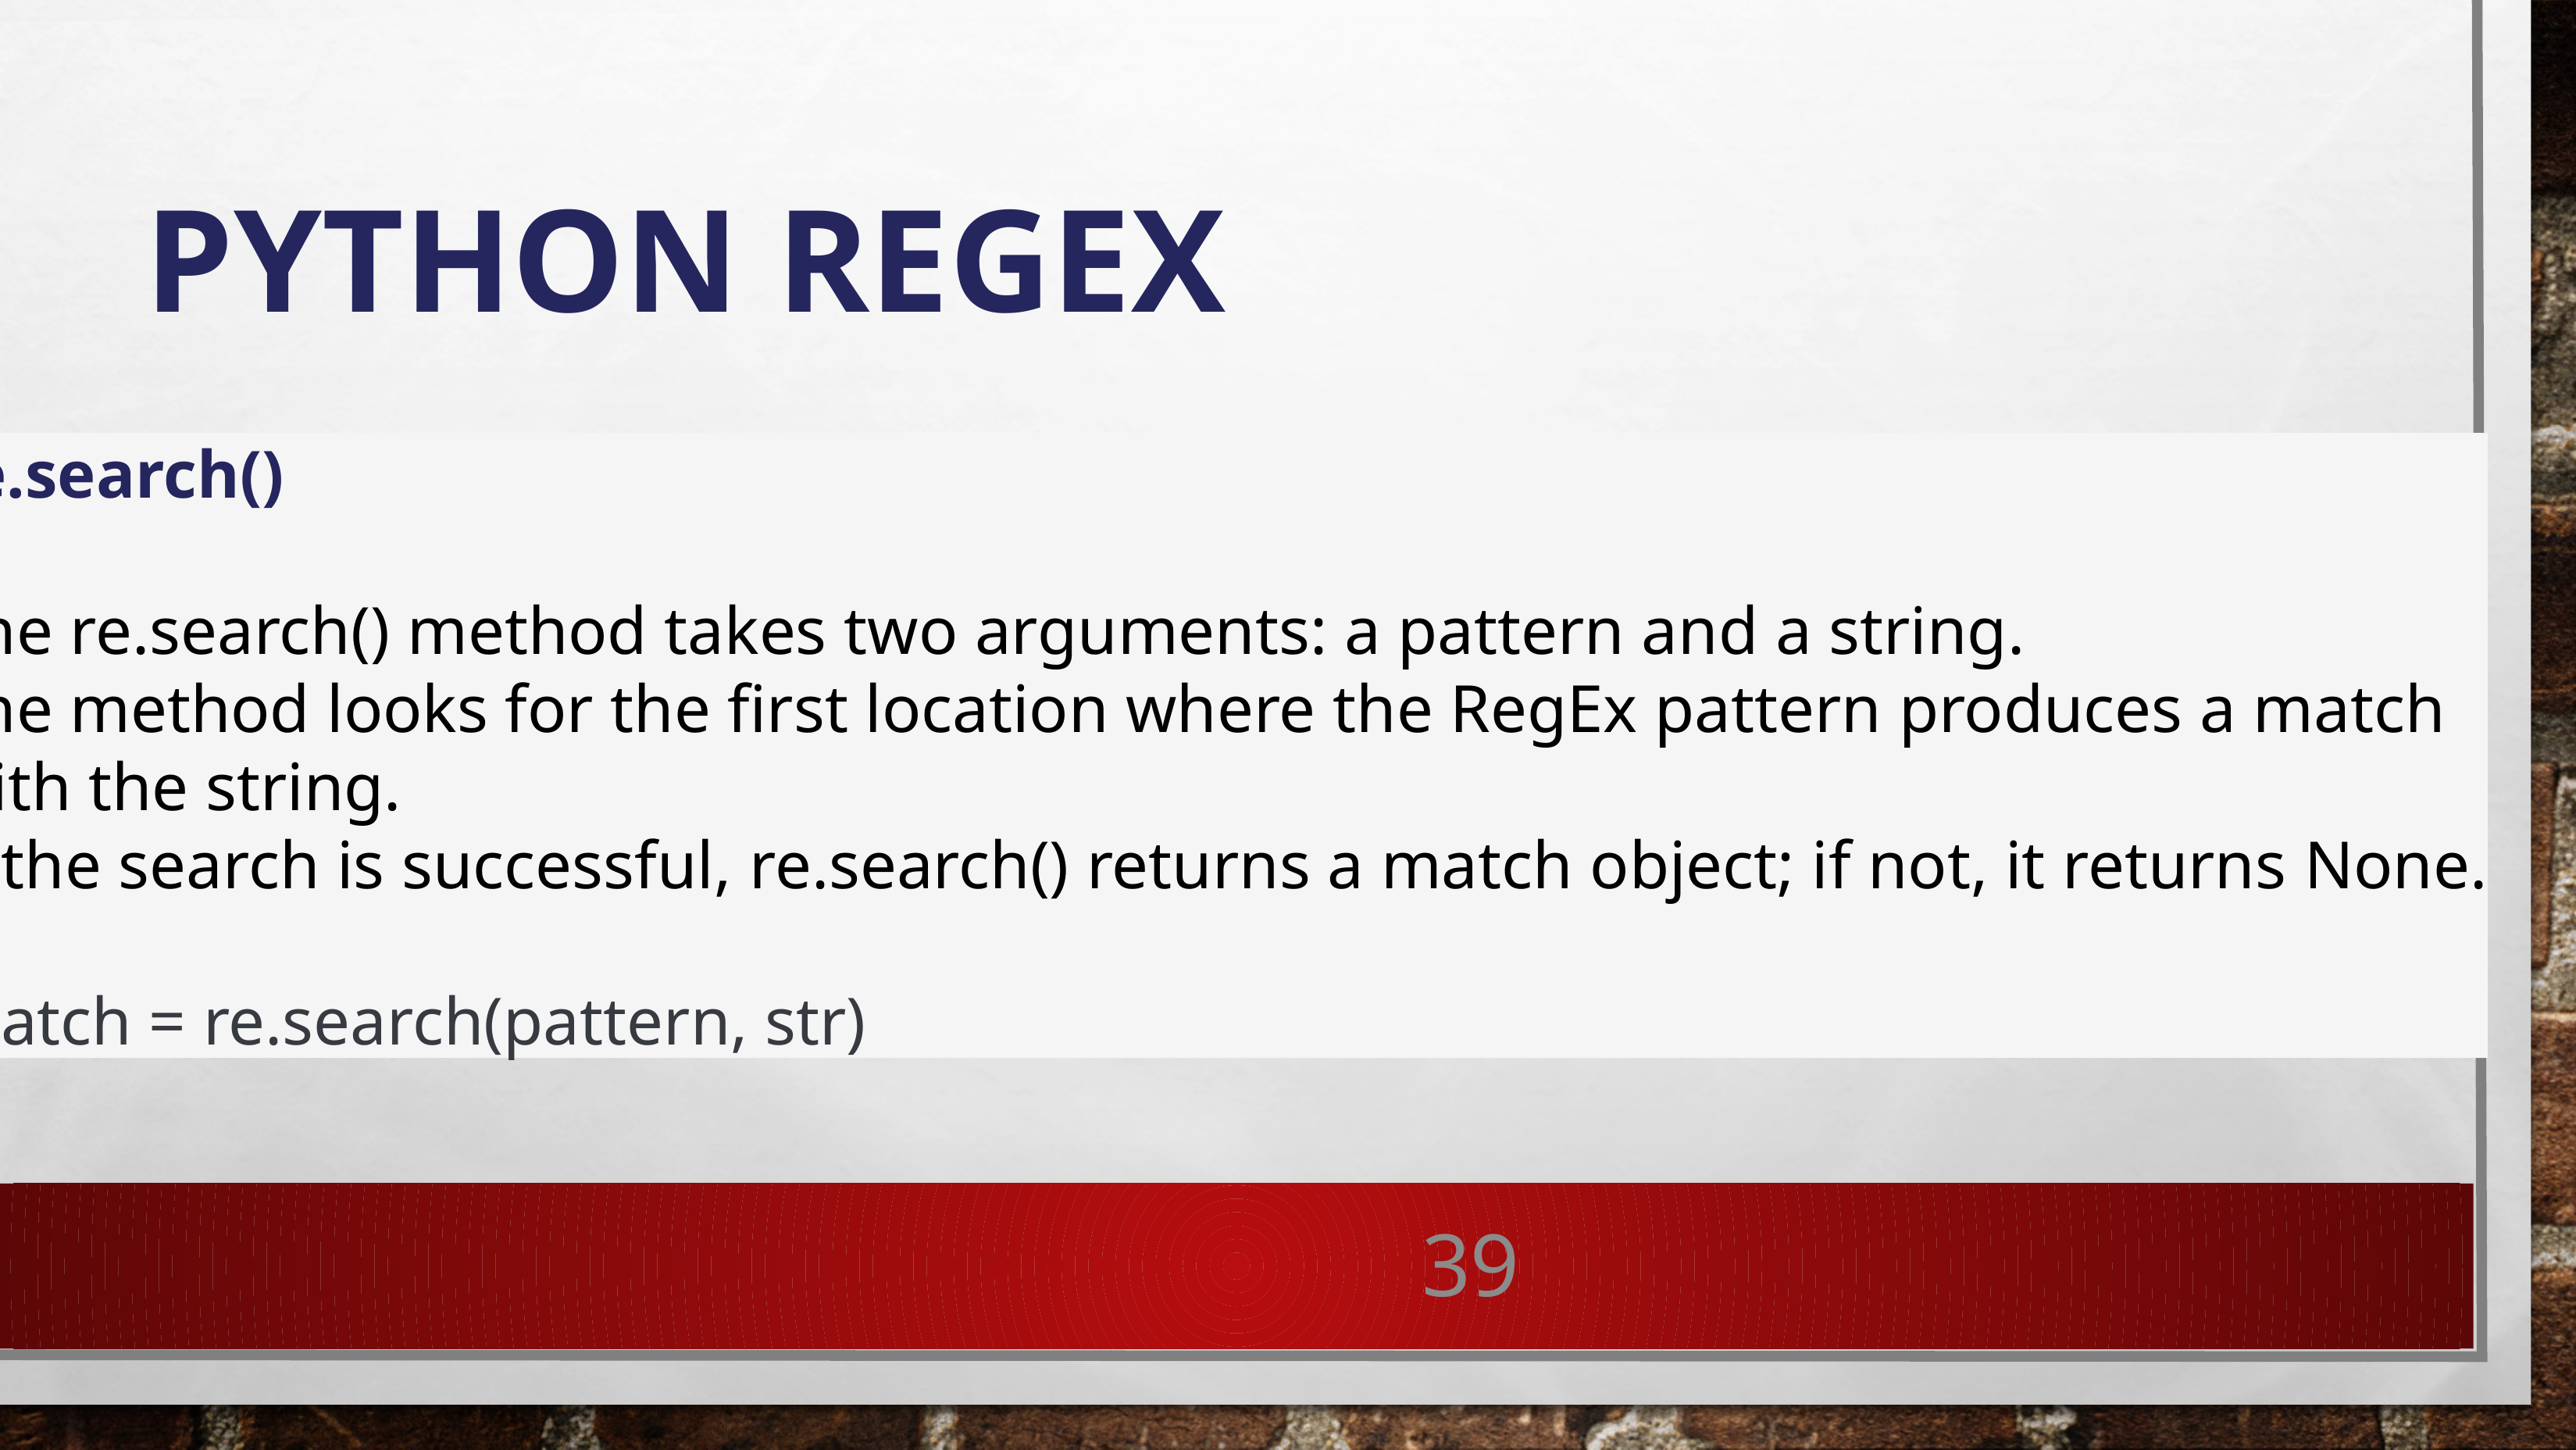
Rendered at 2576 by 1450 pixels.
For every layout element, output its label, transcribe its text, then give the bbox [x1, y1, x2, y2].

title Python RegEx [144, 145, 2342, 389]
text_box re.search() The re.search() method takes two arguments: a pattern and a string. The method looks for the first location where the RegEx pattern produces a match with the string. If the search is successful, re.search() returns a match object; if not, it returns None. match = re.search(pattern, str) [0, 433, 2488, 1059]
picture [0, 0, 2576, 1450]
slide_number 39 [1328, 1216, 1520, 1323]
